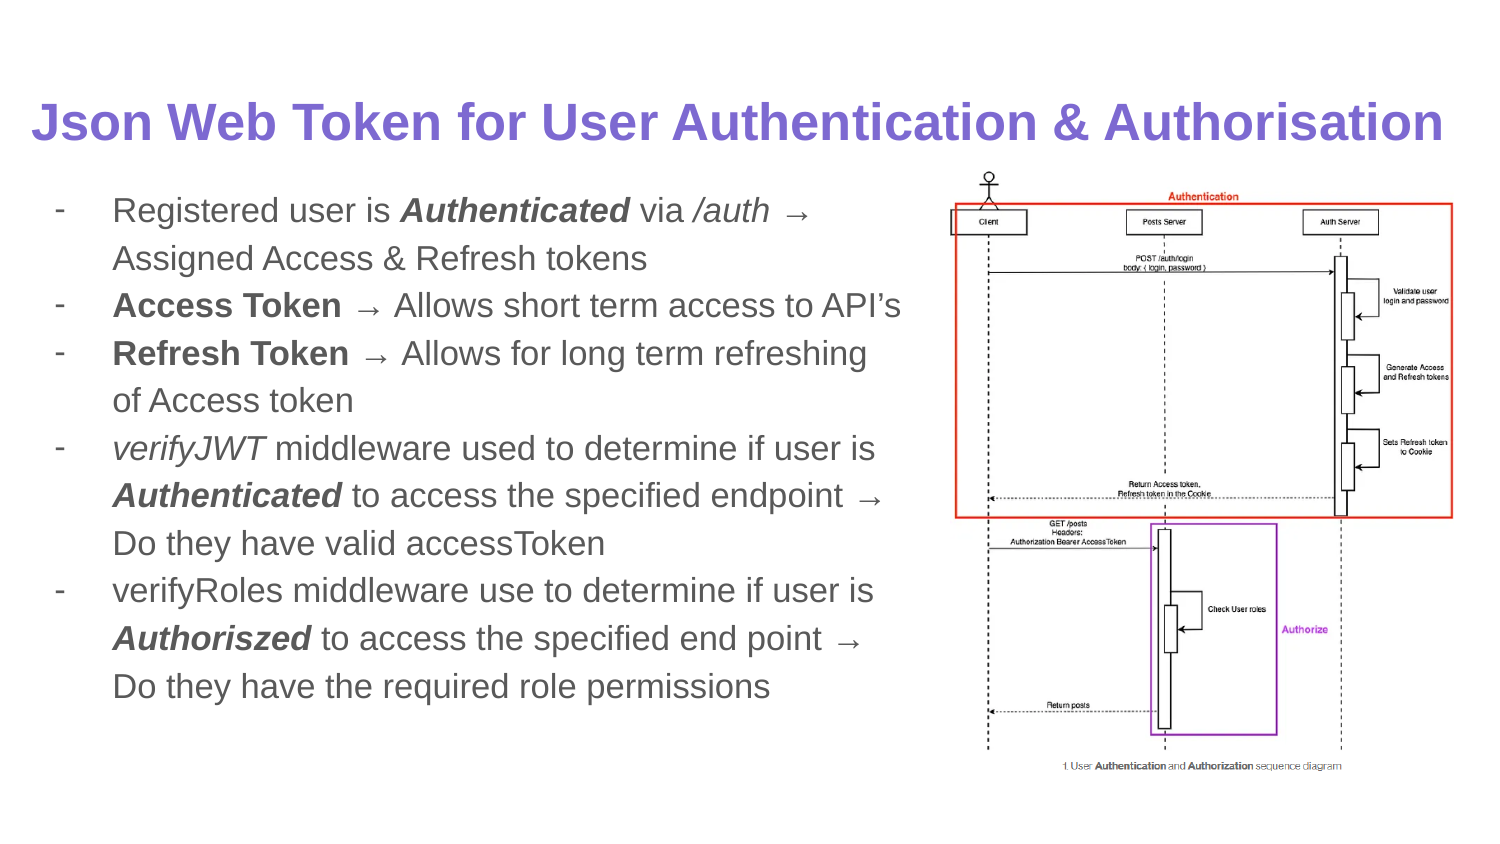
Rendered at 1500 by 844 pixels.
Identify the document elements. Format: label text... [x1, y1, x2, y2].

picture [917, 154, 1482, 784]
list Registered user is Authenticated via /auth → Assigned Access & Refresh tokens Access Token → Allows short term access to API’s Refresh Token → Allows for long term refreshing of Access token verifyJWT middleware used to determine if user is Authenticated to access the specified endpoint → Do they have valid accessToken verifyRoles middleware use to determine if user is Authoriszed to access the specified end point → Do they have the required role permissions [16, 166, 912, 728]
title Json Web Token for User Authentication & Authorisation [16, 72, 1473, 166]
